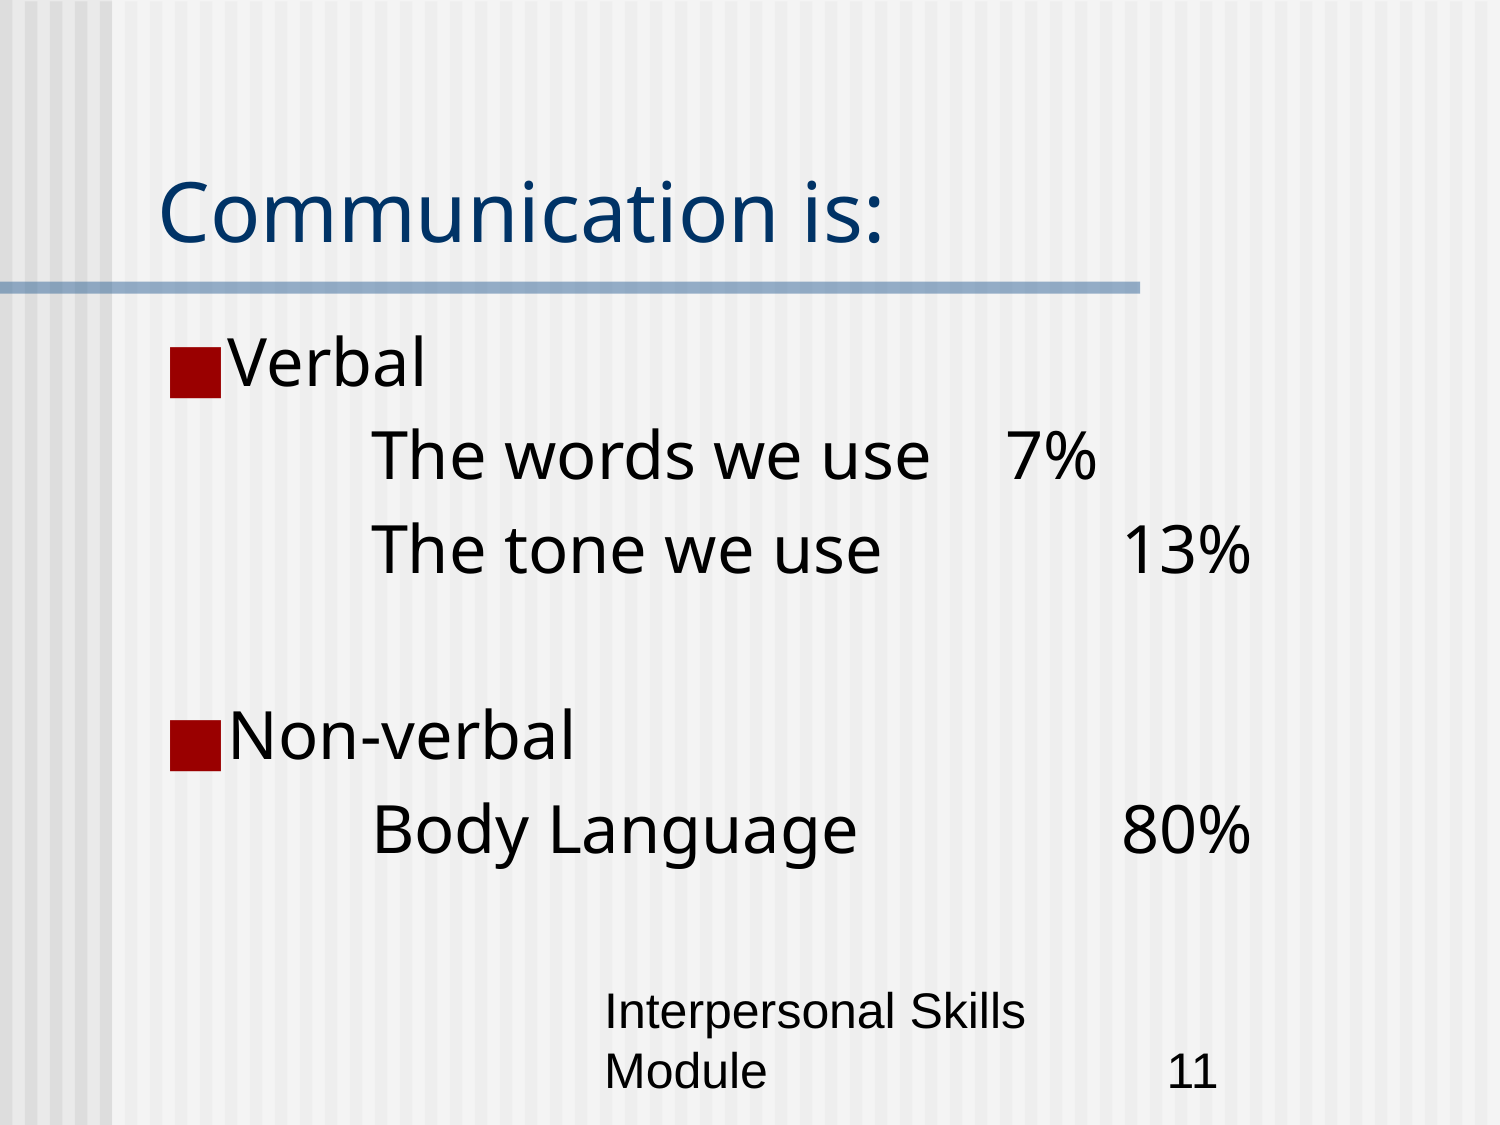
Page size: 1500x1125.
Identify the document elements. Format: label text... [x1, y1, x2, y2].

list Verbal The words we use 7% The tone we use 13% Non-verbal Body Language 80% [149, 312, 1481, 1000]
footer Interpersonal Skills Module [589, 1031, 1064, 1107]
slide_number ‹#› [1151, 1031, 1465, 1107]
title Communication is: [142, 151, 1482, 267]
